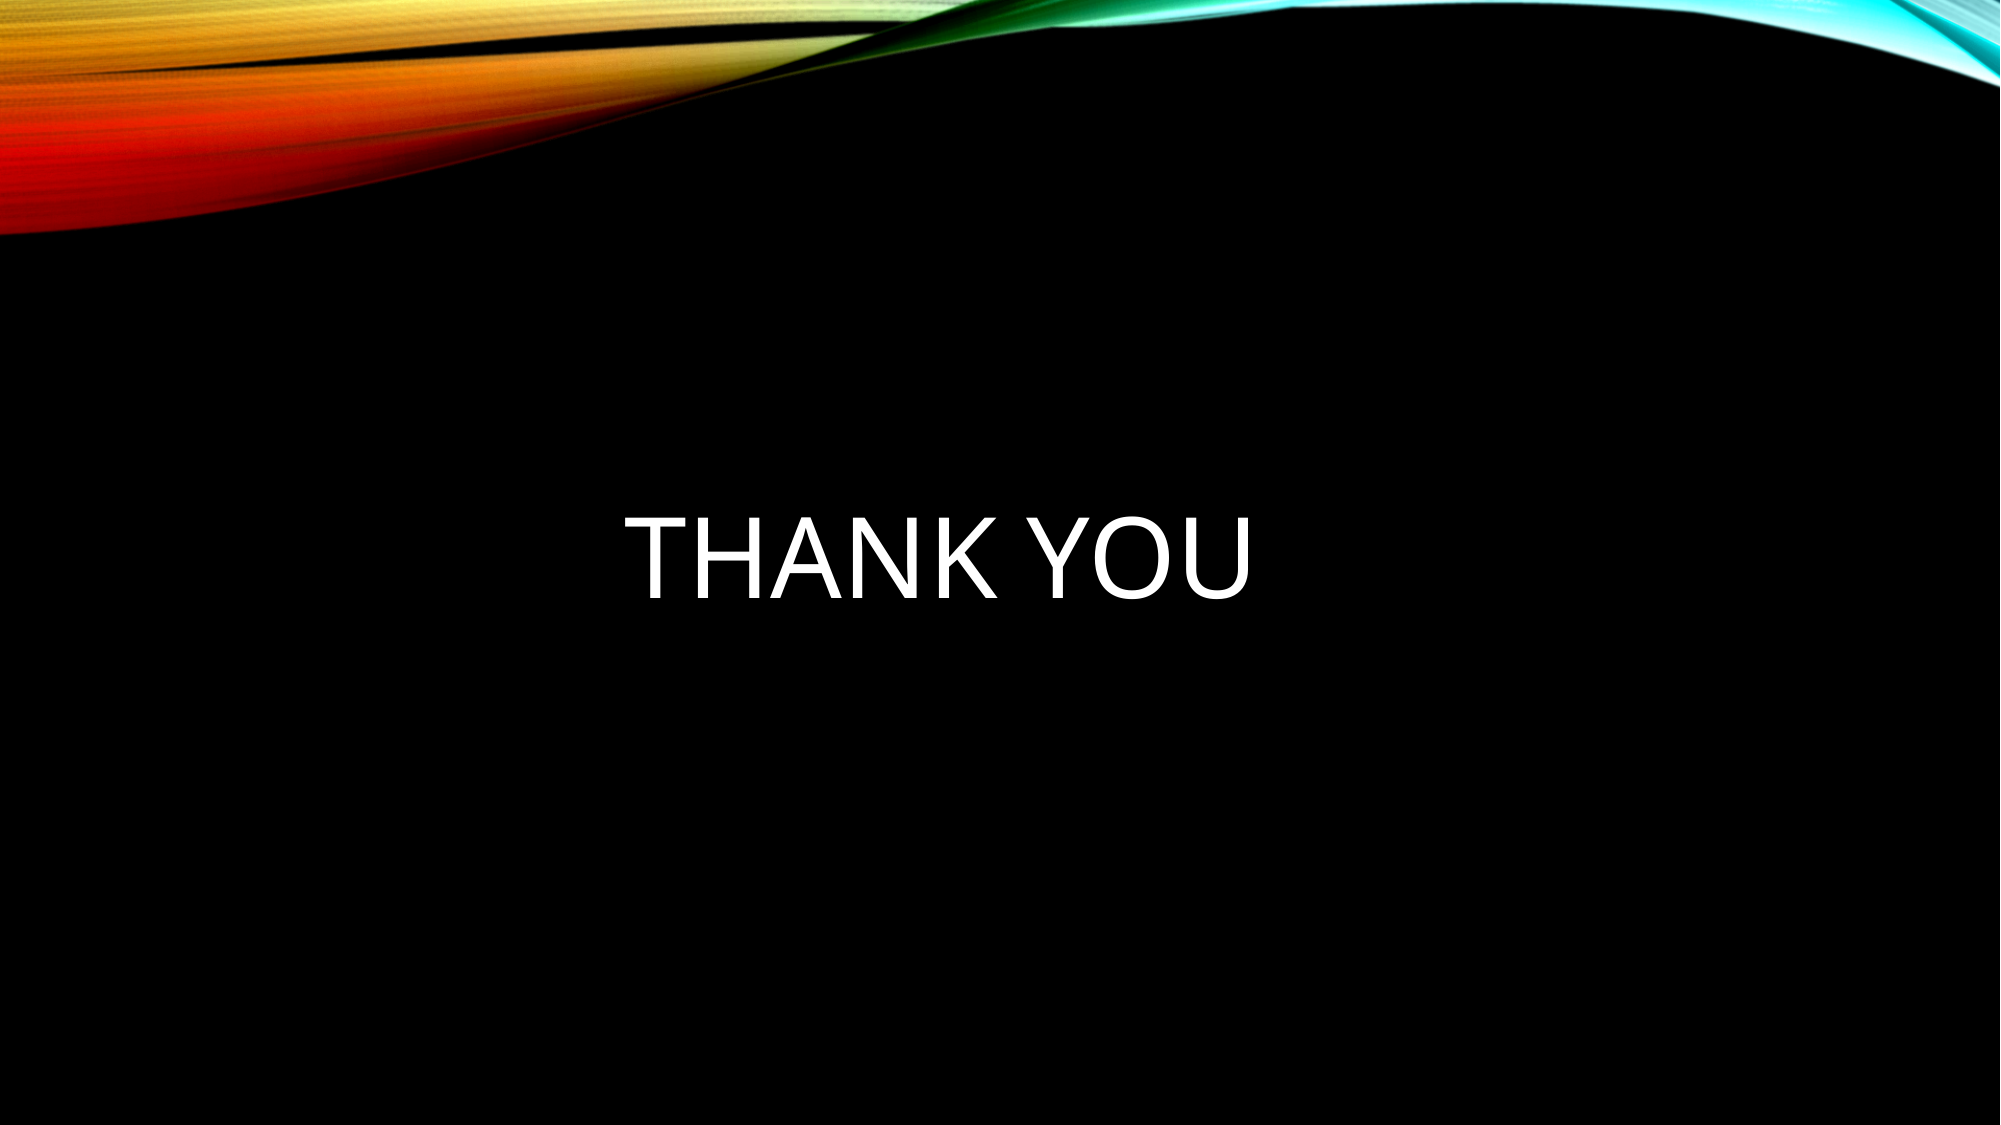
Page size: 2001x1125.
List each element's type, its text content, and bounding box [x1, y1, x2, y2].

list THANK YOU [241, 420, 1492, 704]
picture [0, 0, 2000, 237]
